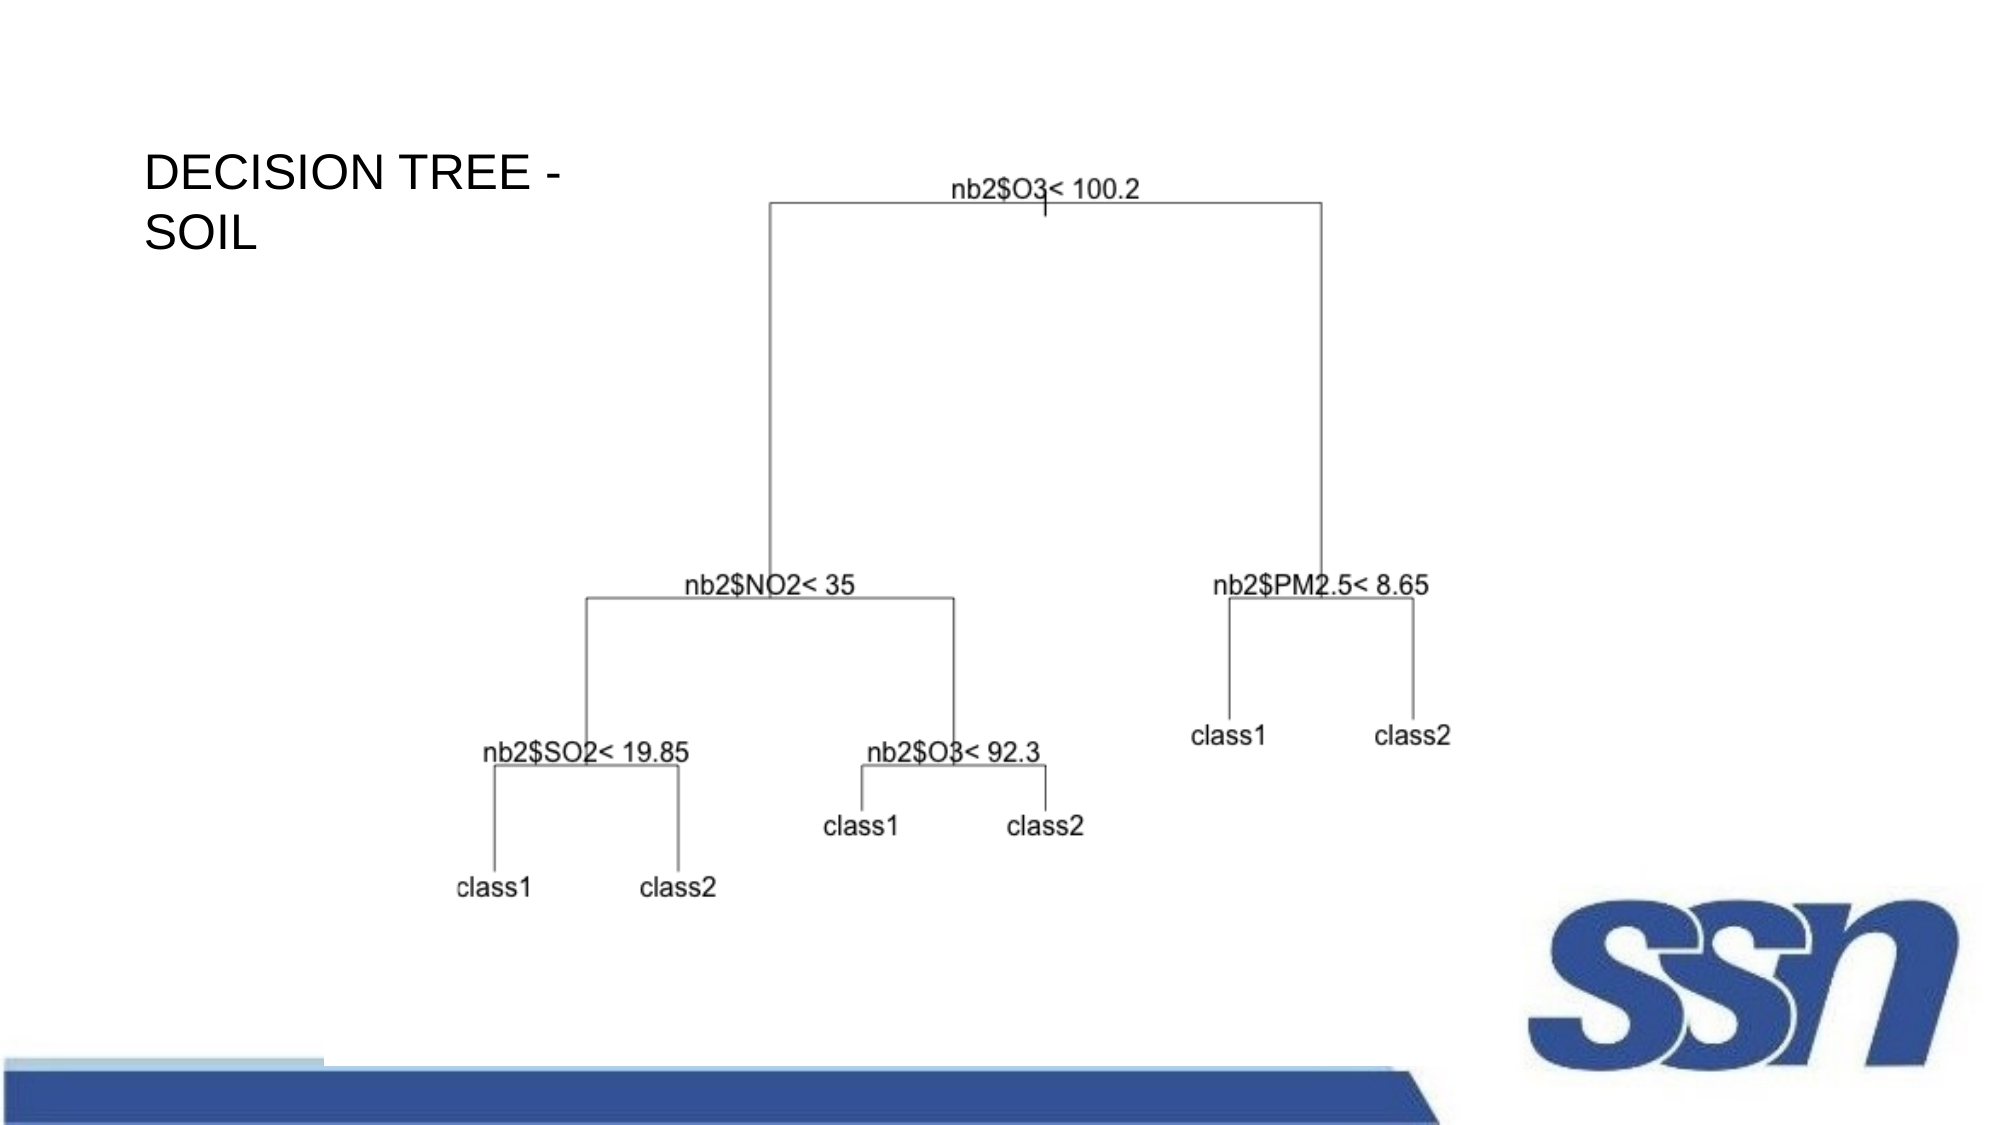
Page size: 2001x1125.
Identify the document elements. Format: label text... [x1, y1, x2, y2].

text_box DECISION TREE - SOIL [128, 124, 319, 311]
picture [0, 0, 2001, 1125]
